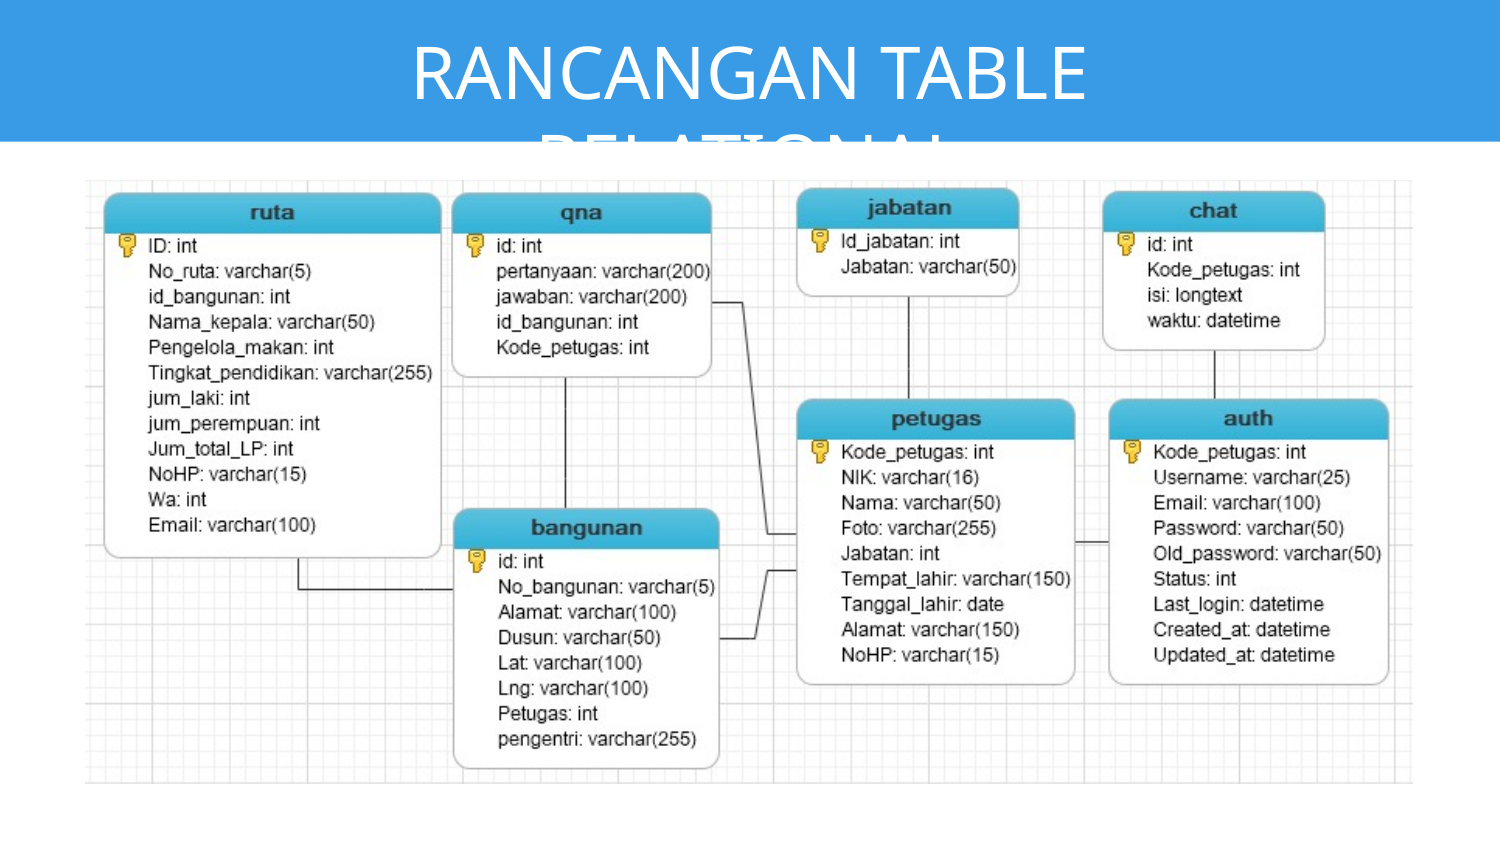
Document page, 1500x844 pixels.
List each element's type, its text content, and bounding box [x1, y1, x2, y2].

text_box [0, 0, 1500, 142]
text_box RANCANGAN TABLE RELATIONAL [207, 26, 1293, 178]
picture [84, 180, 1414, 785]
